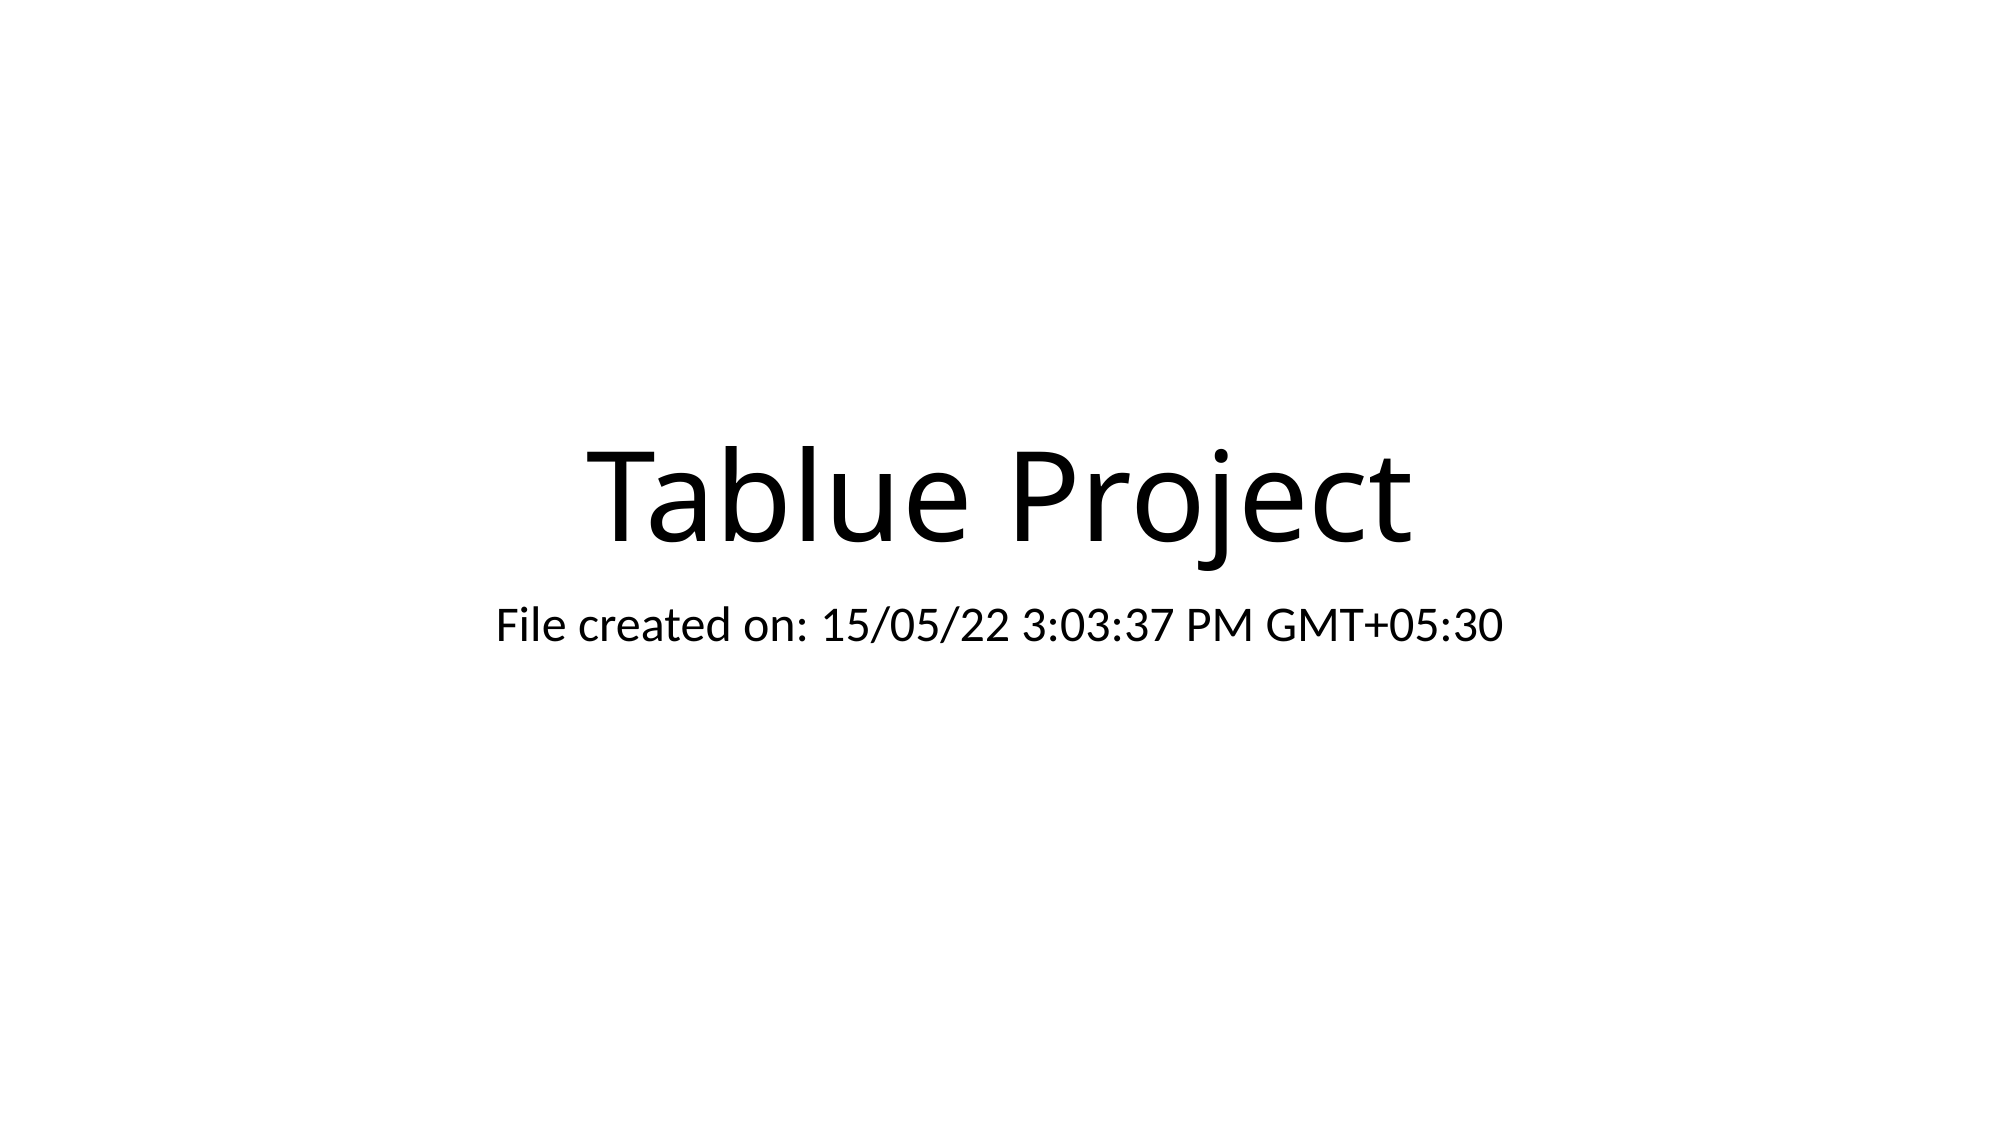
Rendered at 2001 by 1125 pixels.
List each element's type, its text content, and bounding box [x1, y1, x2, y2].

subtitle File created on: 15/05/22 3:03:37 PM GMT+05:30 [249, 590, 1750, 863]
title Tablue Project [249, 184, 1750, 576]
